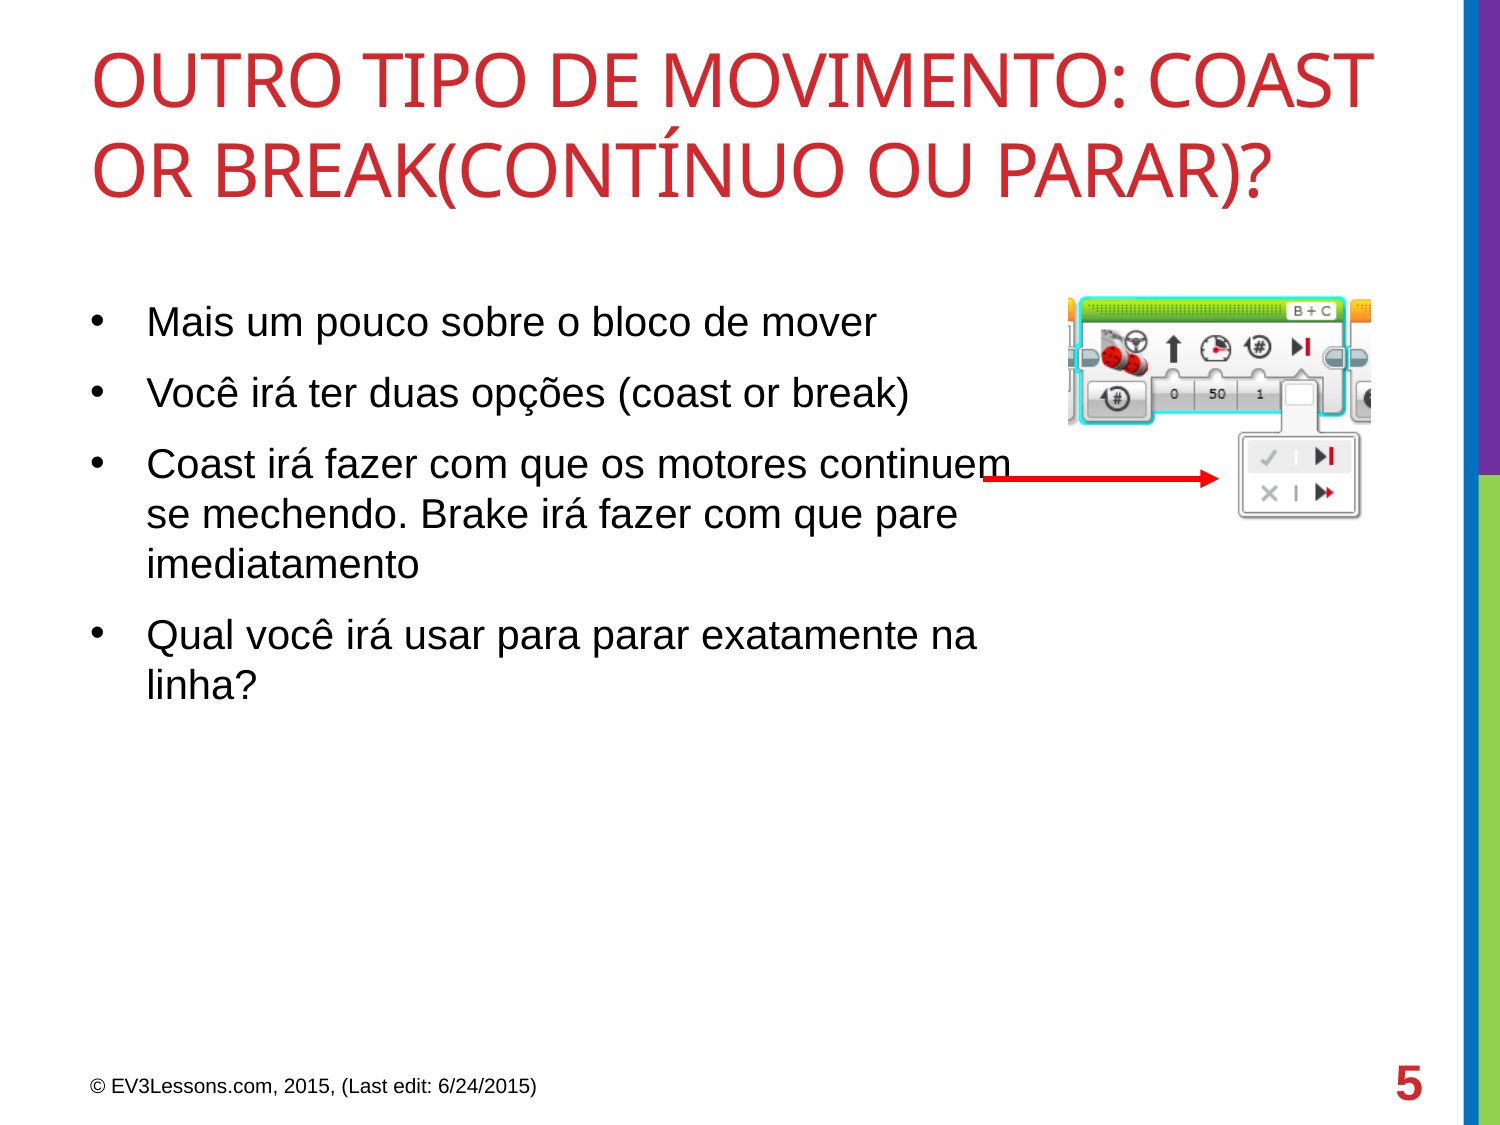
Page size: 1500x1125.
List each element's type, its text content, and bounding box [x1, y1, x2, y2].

slide_number 5 [1380, 1050, 1475, 1111]
footer © EV3Lessons.com, 2015, (Last edit: 6/24/2015) [75, 1065, 638, 1112]
picture [1067, 286, 1371, 538]
title Outro tipo de movimento: Coast or break(contínuo ou parar)? [75, 25, 1428, 250]
list Mais um pouco sobre o bloco de mover Você irá ter duas opções (coast or break) Coast irá fazer com que os motores continuem se mechendo. Brake irá fazer com que pare imediatamento Qual você irá usar para parar exatamente na linha? [75, 287, 1029, 1005]
